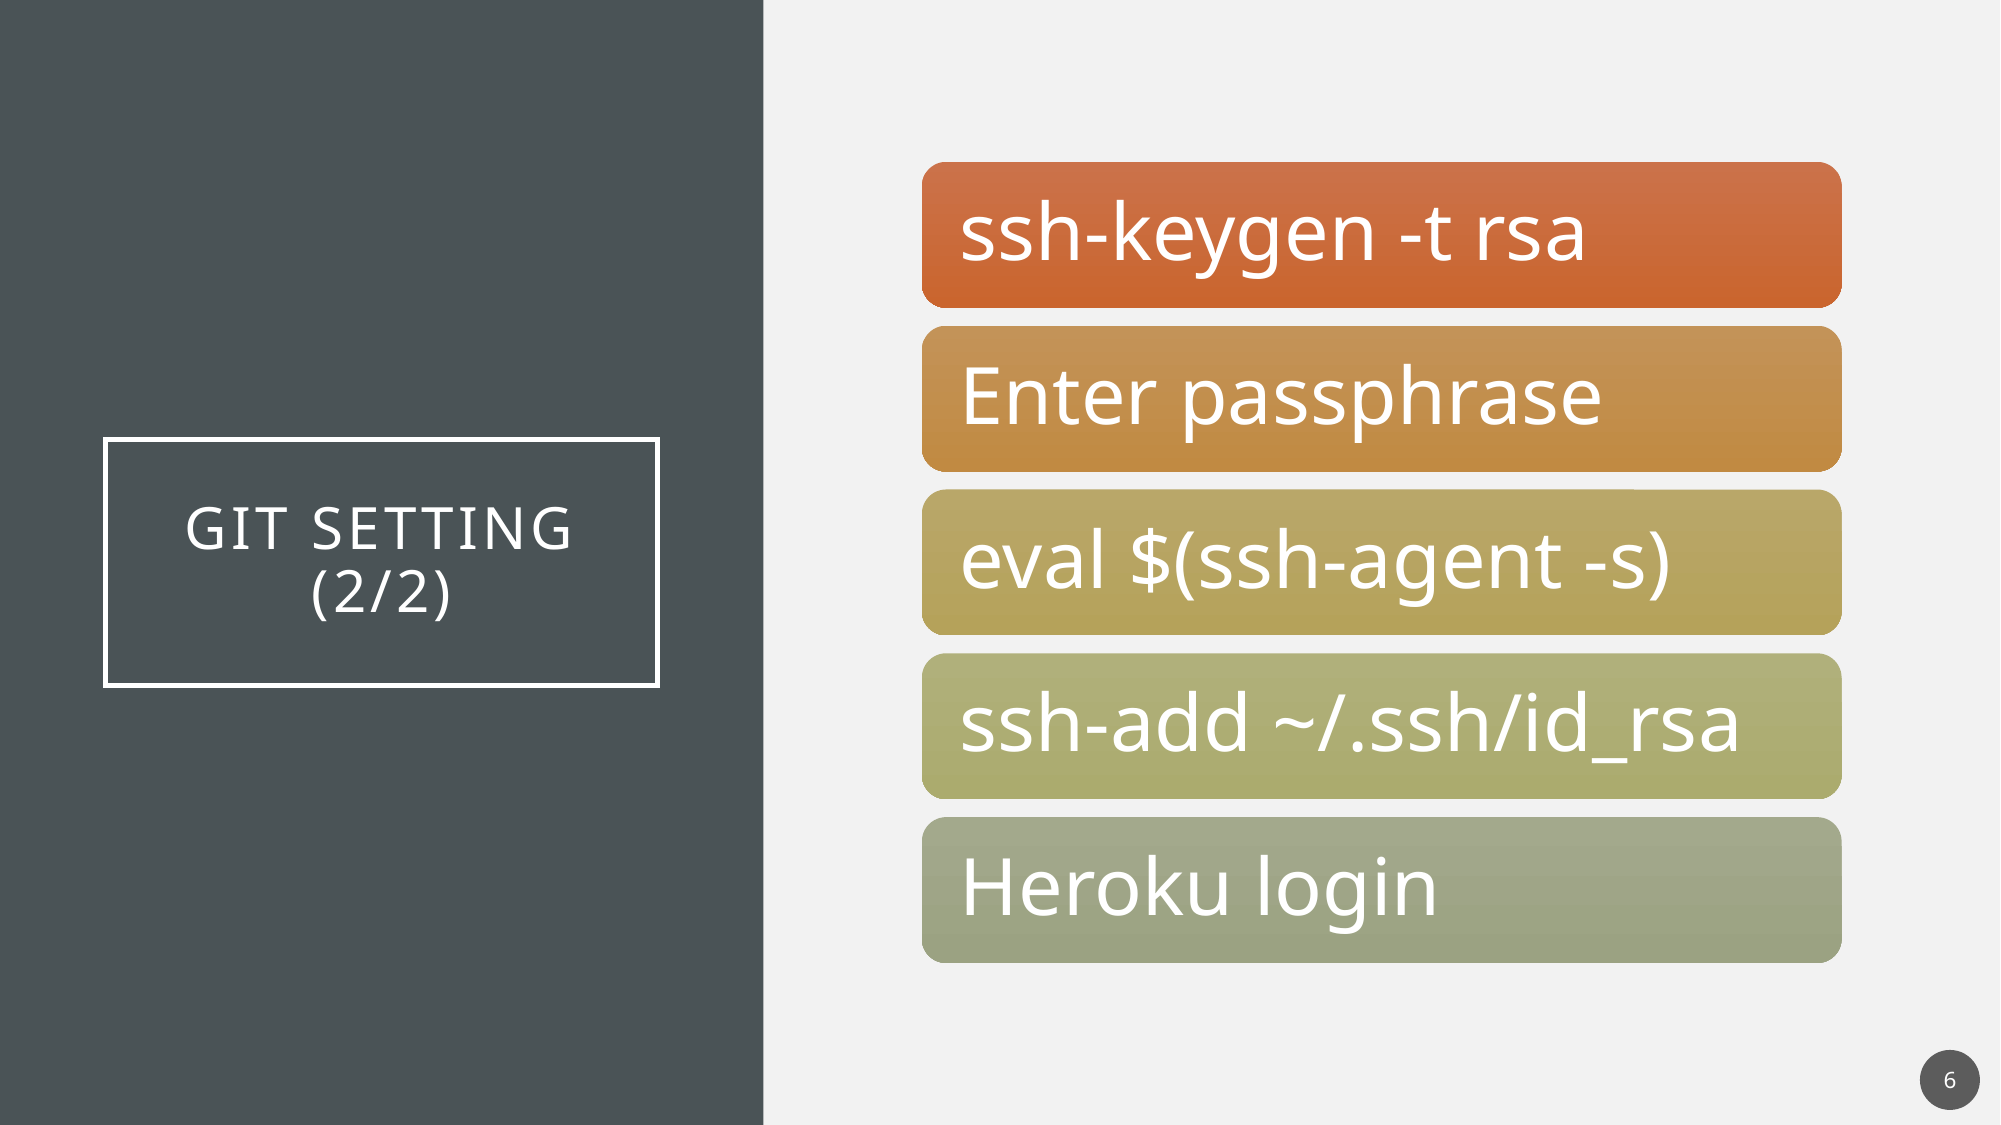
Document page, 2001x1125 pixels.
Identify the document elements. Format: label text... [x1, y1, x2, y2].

text_box [764, 0, 2000, 1125]
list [921, 158, 1842, 967]
text_box [0, 0, 764, 1125]
title Git Setting (2/2) [103, 437, 660, 688]
slide_number 6 [1919, 1049, 1980, 1110]
